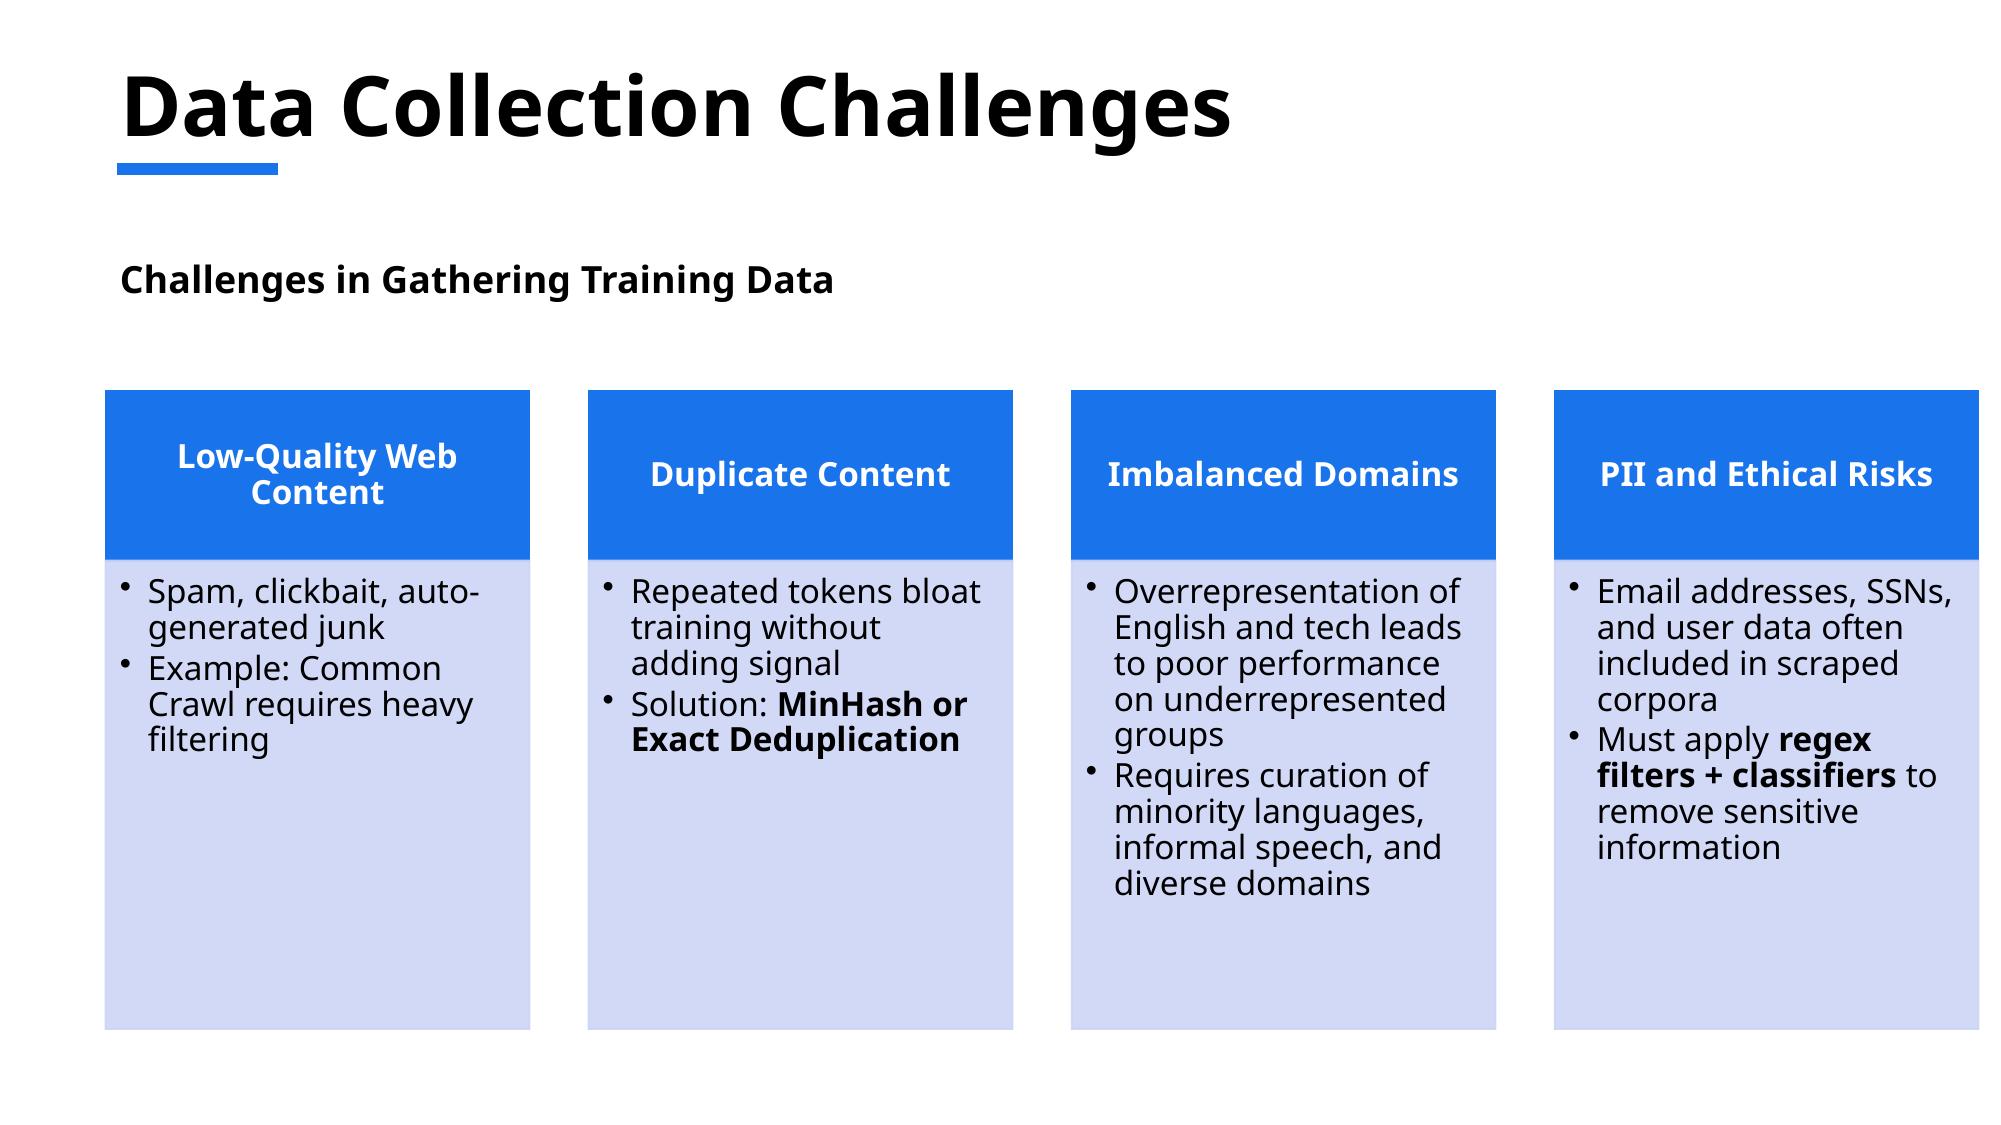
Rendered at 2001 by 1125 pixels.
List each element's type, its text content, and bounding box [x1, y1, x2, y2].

text_box Challenges in Gathering Training Data [105, 248, 1105, 295]
title Data Collection Challenges [105, 45, 1805, 233]
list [104, 295, 1980, 1125]
